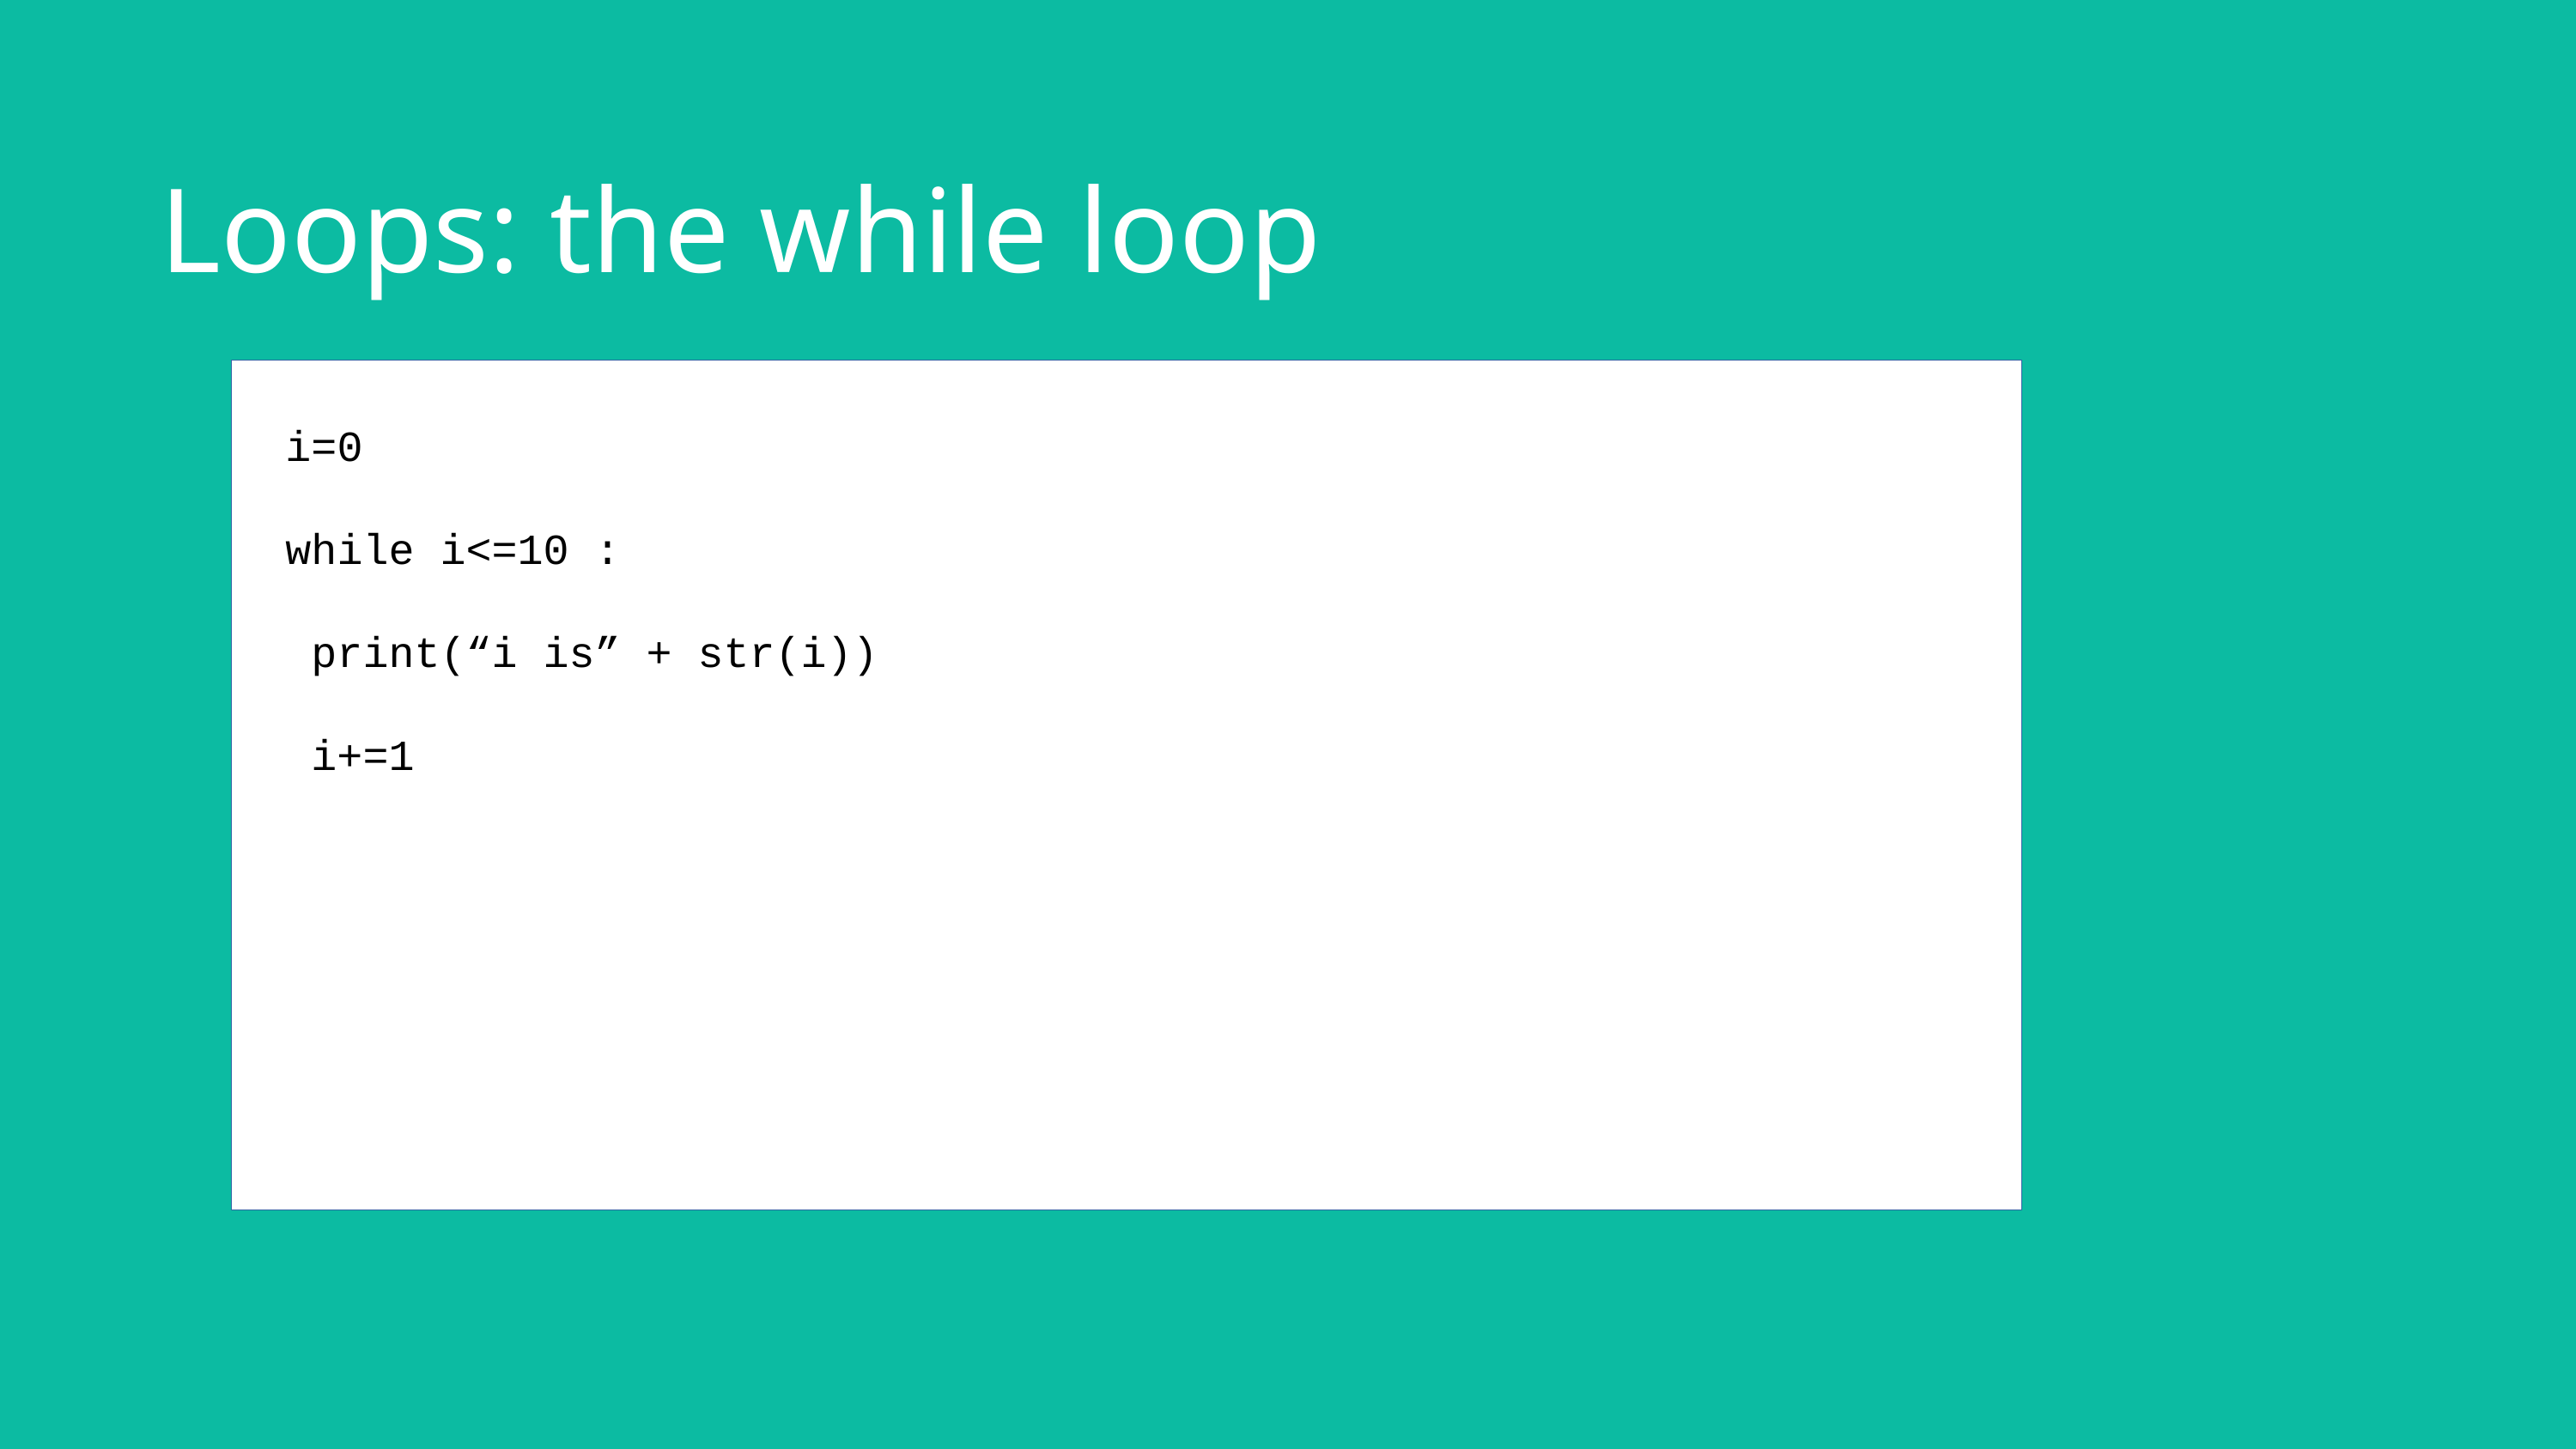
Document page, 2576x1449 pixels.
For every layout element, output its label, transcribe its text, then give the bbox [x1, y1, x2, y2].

text_box Loops: the while loop​ [160, 156, 1674, 296]
text_box [231, 360, 2022, 1210]
text_box i=0​ while i<=10 :​ print(“i is” + str(i))​ i+=1​ [272, 412, 1855, 1240]
